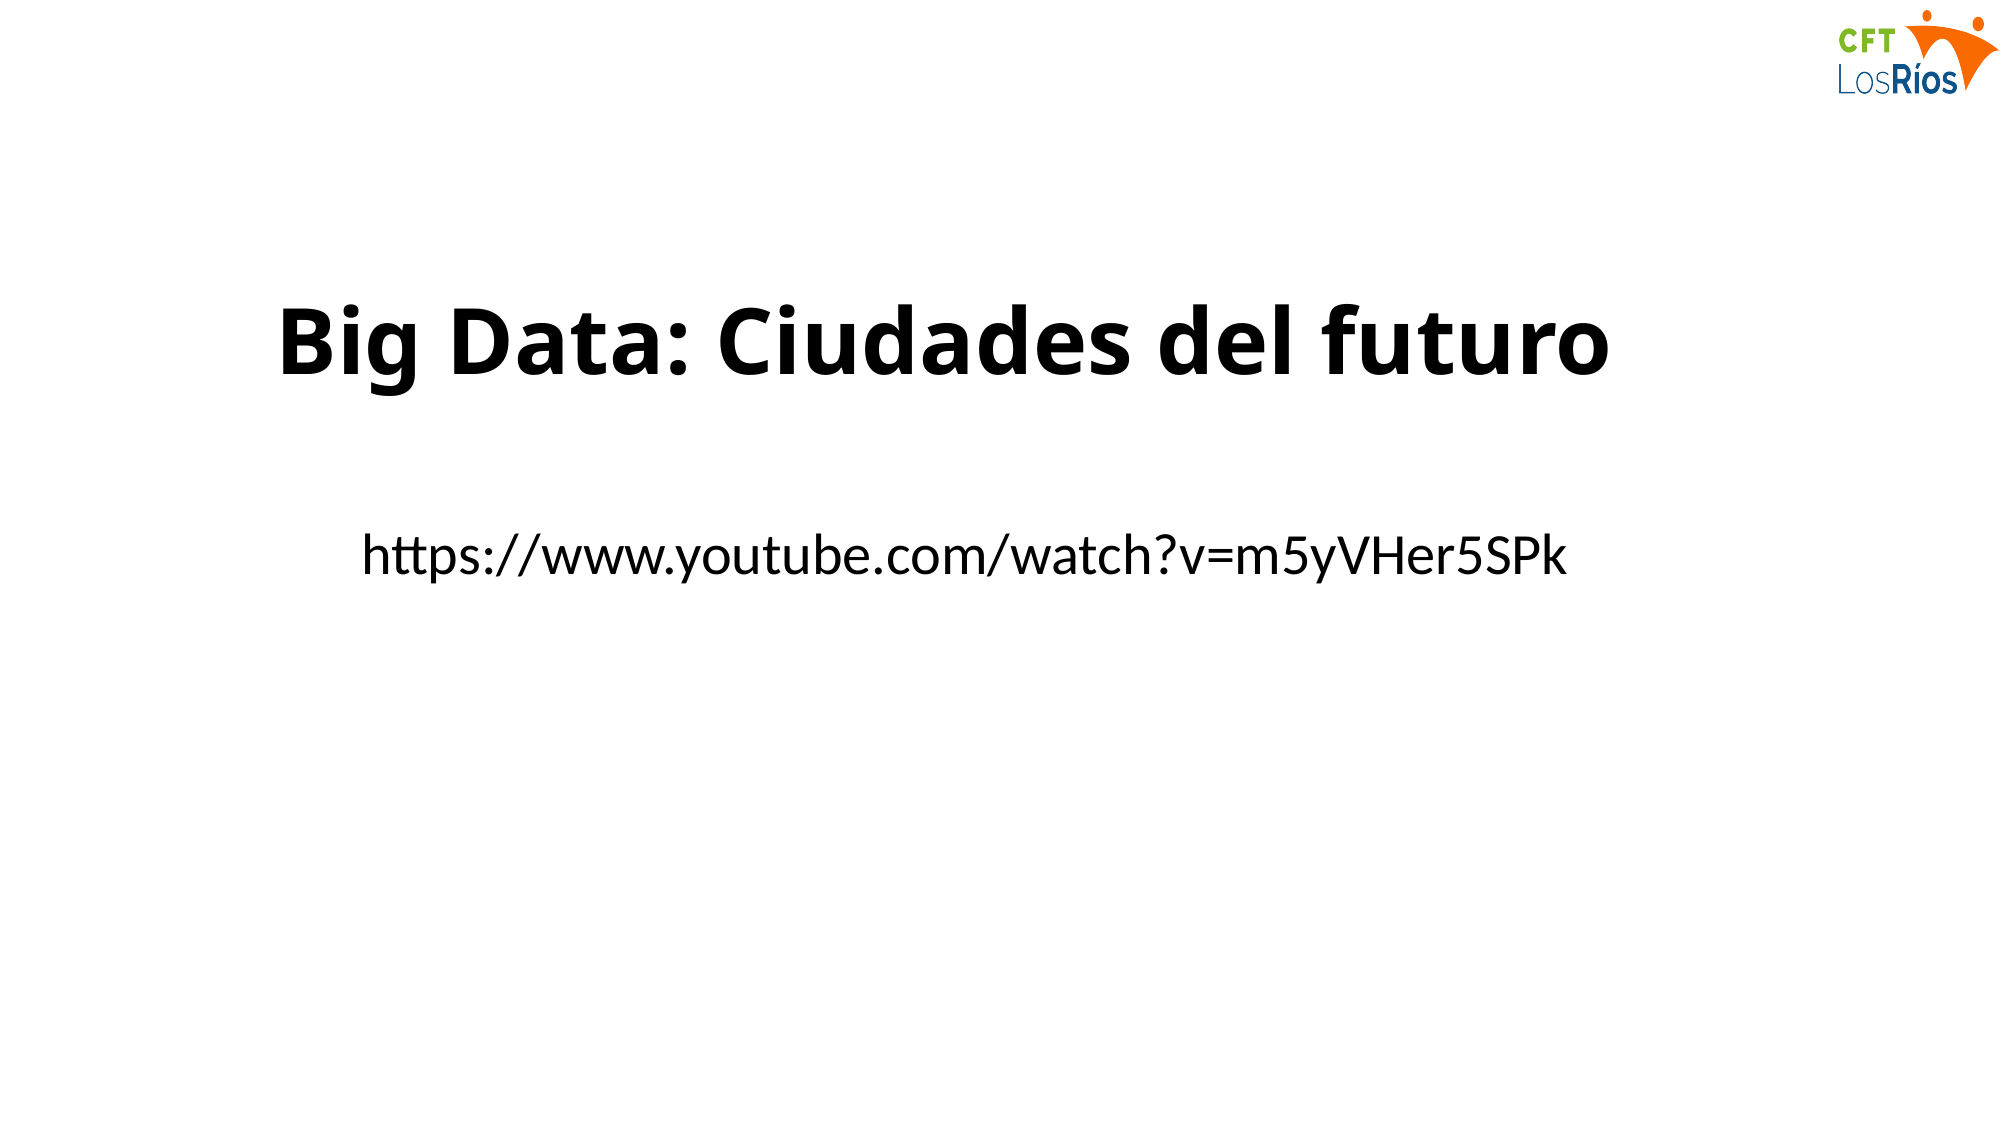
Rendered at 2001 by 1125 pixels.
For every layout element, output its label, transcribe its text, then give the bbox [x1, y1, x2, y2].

title Big Data: Ciudades del futuro [82, 236, 1807, 454]
list https://www.youtube.com/watch?v=m5yVHer5SPk [346, 516, 1619, 651]
picture [1839, 10, 2000, 94]
